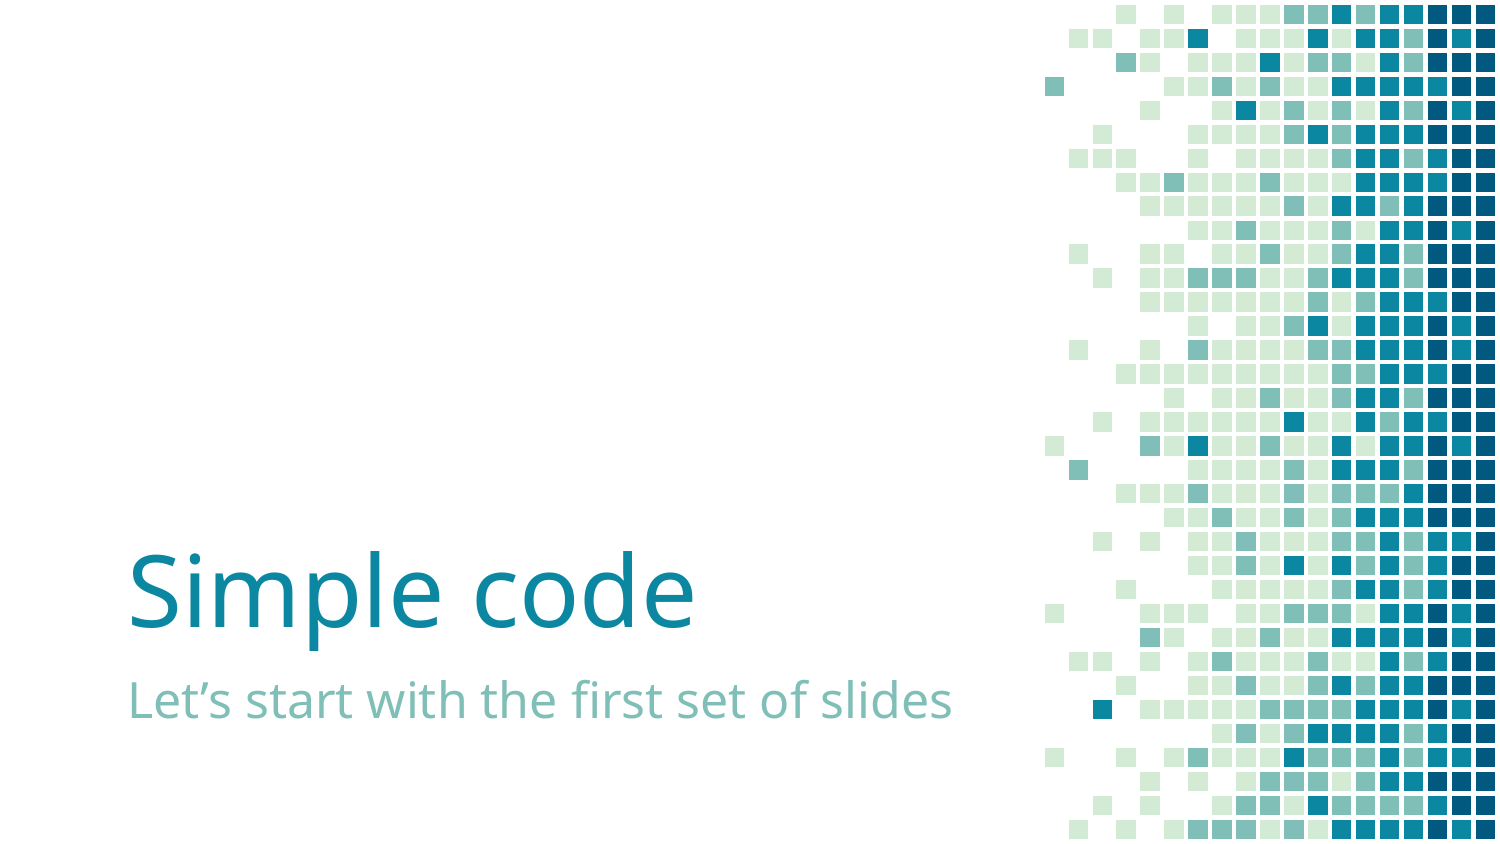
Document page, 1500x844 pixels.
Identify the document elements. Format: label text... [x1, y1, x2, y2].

subtitle Let’s start with the first set of slides [112, 653, 977, 783]
title Simple code [112, 472, 977, 653]
